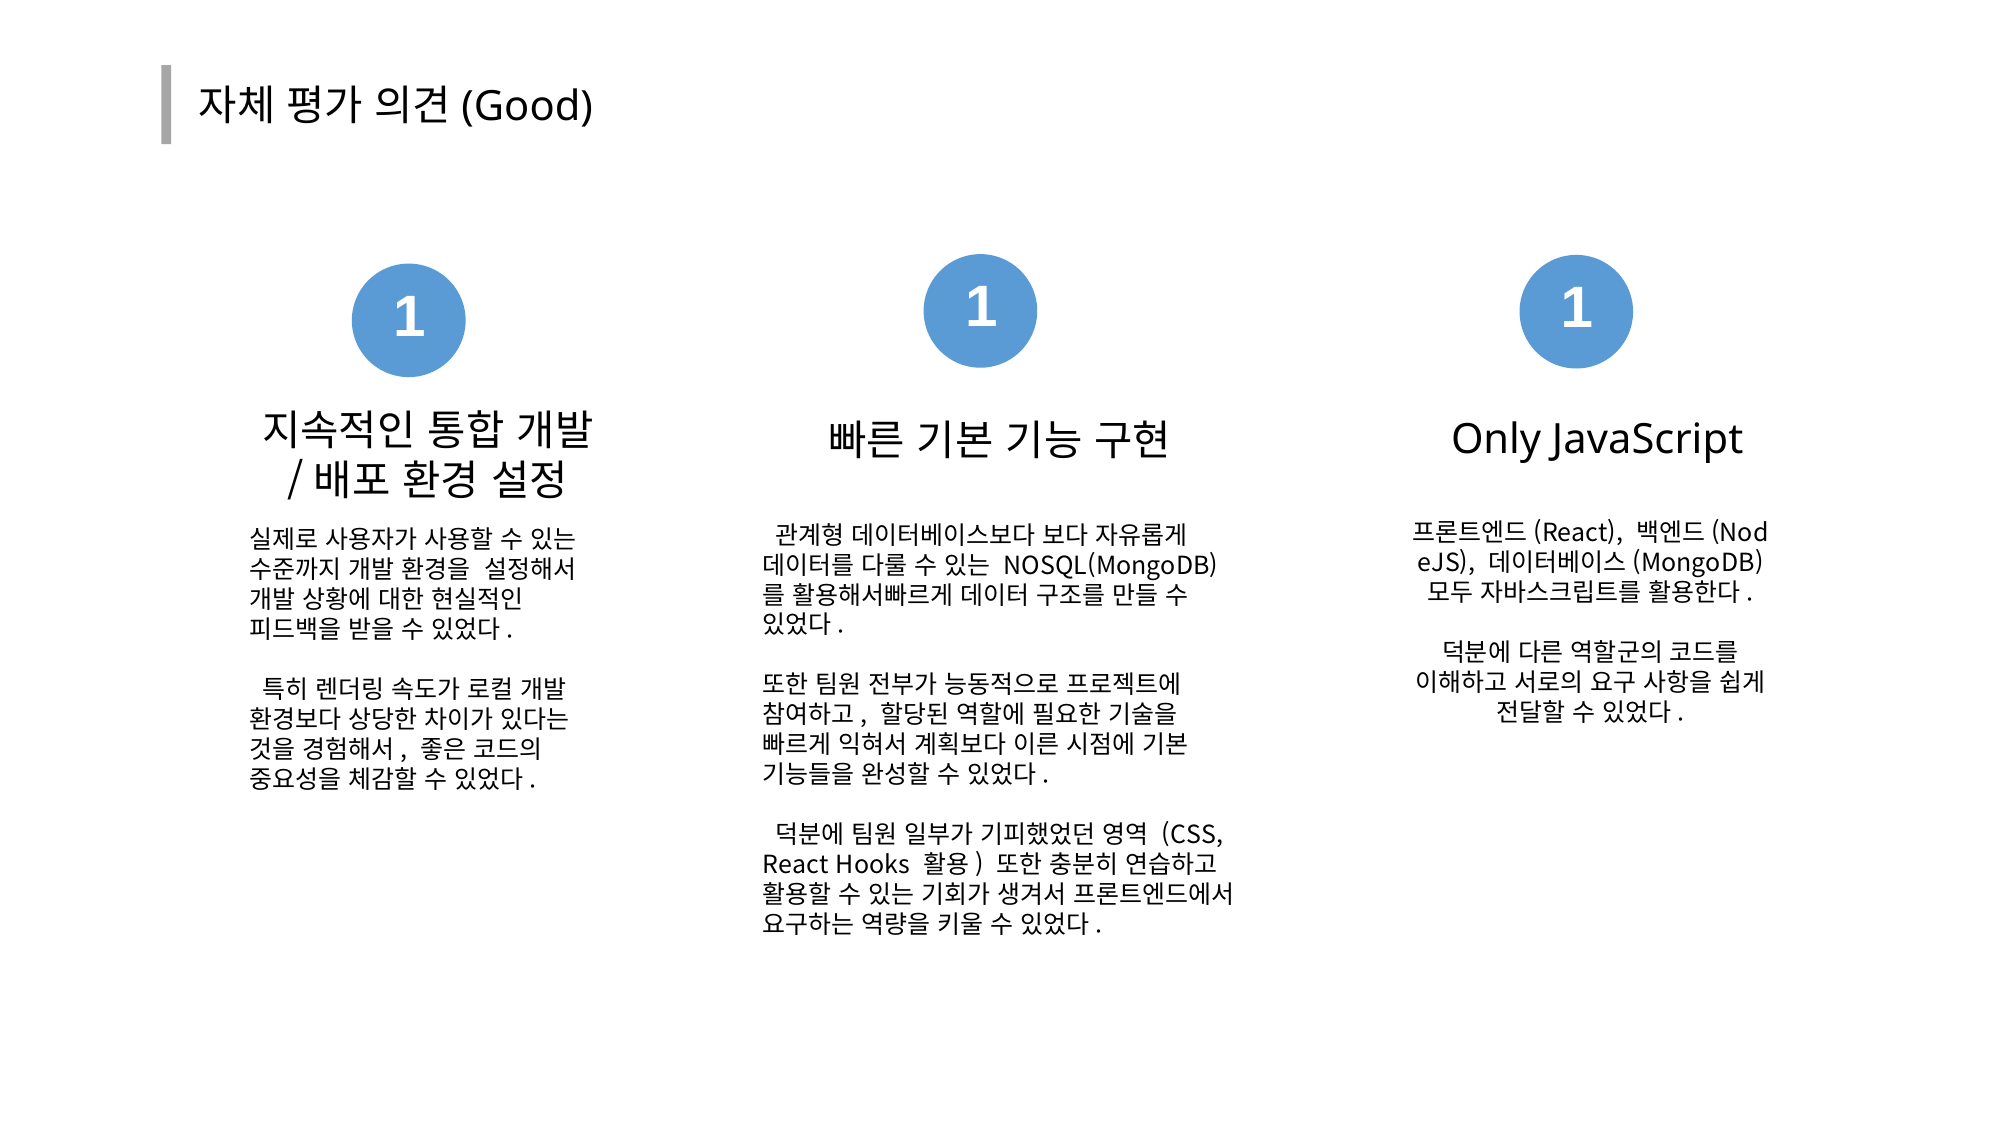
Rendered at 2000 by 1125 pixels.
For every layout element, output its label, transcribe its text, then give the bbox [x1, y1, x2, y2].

text_box 1 [1545, 261, 1608, 347]
text_box [351, 272, 466, 378]
text_box [1550, 254, 1602, 261]
text_box 1 [378, 270, 441, 355]
text_box [955, 254, 1006, 260]
text_box 프론트엔드(React), 백엔드(NodeJS), 데이터베이스(MongoDB) 모두 자바스크립트를 활용한다. 덕분에 다른 역할군의 코드를 이해하고 서로의 요구 사항을 쉽게 전달할 수 있었다. [1397, 509, 1784, 824]
text_box 빠른 기본 기능 구현 [800, 405, 1199, 471]
text_box 1 [950, 260, 1013, 346]
text_box 자체 평가 의견(Good) [183, 70, 625, 136]
text_box 관계형 데이터베이스보다 보다 자유롭게 데이터를 다룰 수 있는 NOSQL(MongoDB)를 활용해서빠르게 데이터 구조를 만들 수 있었다. 또한 팀원 전부가 능동적으로 프로젝트에 참여하고, 할당된 역할에 필요한 기술을 빠르게 익혀서 계획보다 이른 시점에 기본 기능들을 완성할 수 있었다. 덕분에 팀원 일부가 기피했었던 영역 (CSS, React Hooks 활용) 또한 충분히 연습하고 활용할 수 있는 기회가 생겨서 프론트엔드에서 요구하는 역량을 키울 수 있었다. [747, 511, 1252, 976]
text_box [382, 263, 436, 270]
text_box [161, 65, 172, 145]
text_box 실제로 사용자가 사용할 수 있는 수준까지 개발 환경을 설정해서 개발 상황에 대한 현실적인 피드백을 받을 수 있었다. 특히 렌더링 속도가 로컬 개발 환경보다 상당한 차이가 있다는 것을 경험해서, 좋은 코드의 중요성을 체감할 수 있었다. [234, 516, 622, 831]
text_box Only JavaScript [1398, 403, 1797, 469]
text_box 지속적인 통합 개발 /배포 환경 설정 [229, 396, 627, 512]
text_box [1519, 264, 1633, 369]
text_box [923, 263, 1038, 368]
